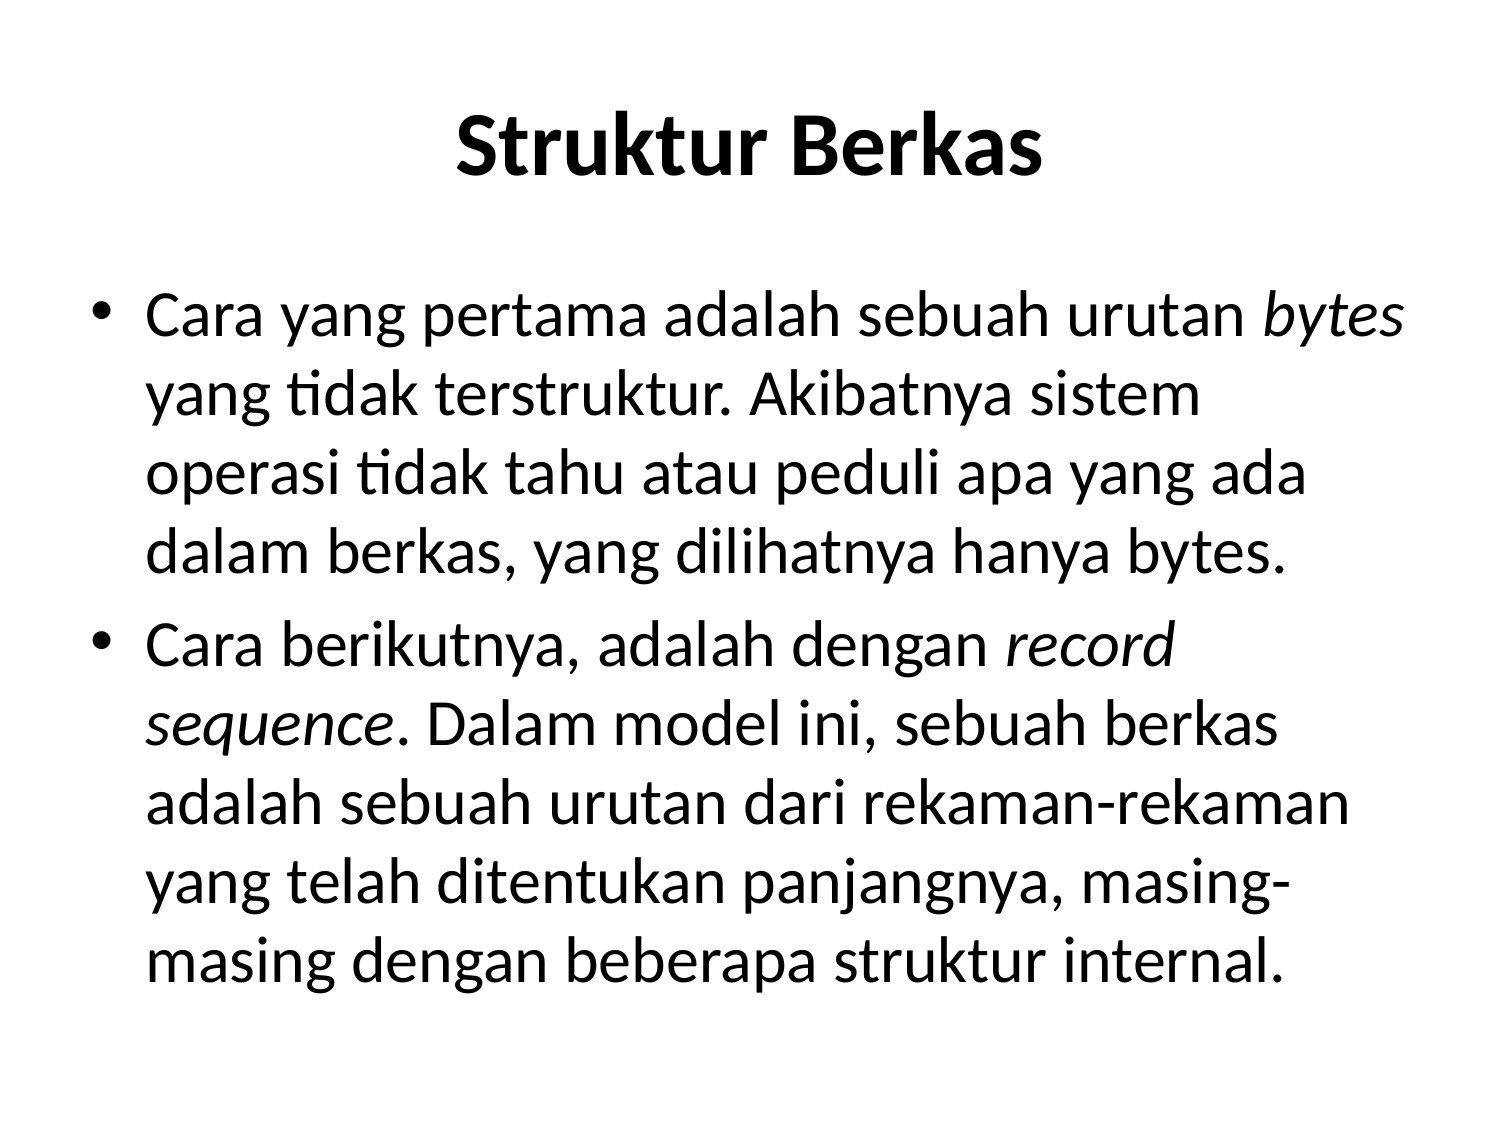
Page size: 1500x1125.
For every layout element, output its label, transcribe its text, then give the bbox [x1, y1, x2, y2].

list Cara yang pertama adalah sebuah urutan bytes yang tidak terstruktur. Akibatnya sistem operasi tidak tahu atau peduli apa yang ada dalam berkas, yang dilihatnya hanya bytes. Cara berikutnya, adalah dengan record sequence. Dalam model ini, sebuah berkas adalah sebuah urutan dari rekaman-rekaman yang telah ditentukan panjangnya, masing-masing dengan beberapa struktur internal. [75, 262, 1425, 1005]
title Struktur Berkas [75, 45, 1425, 233]
